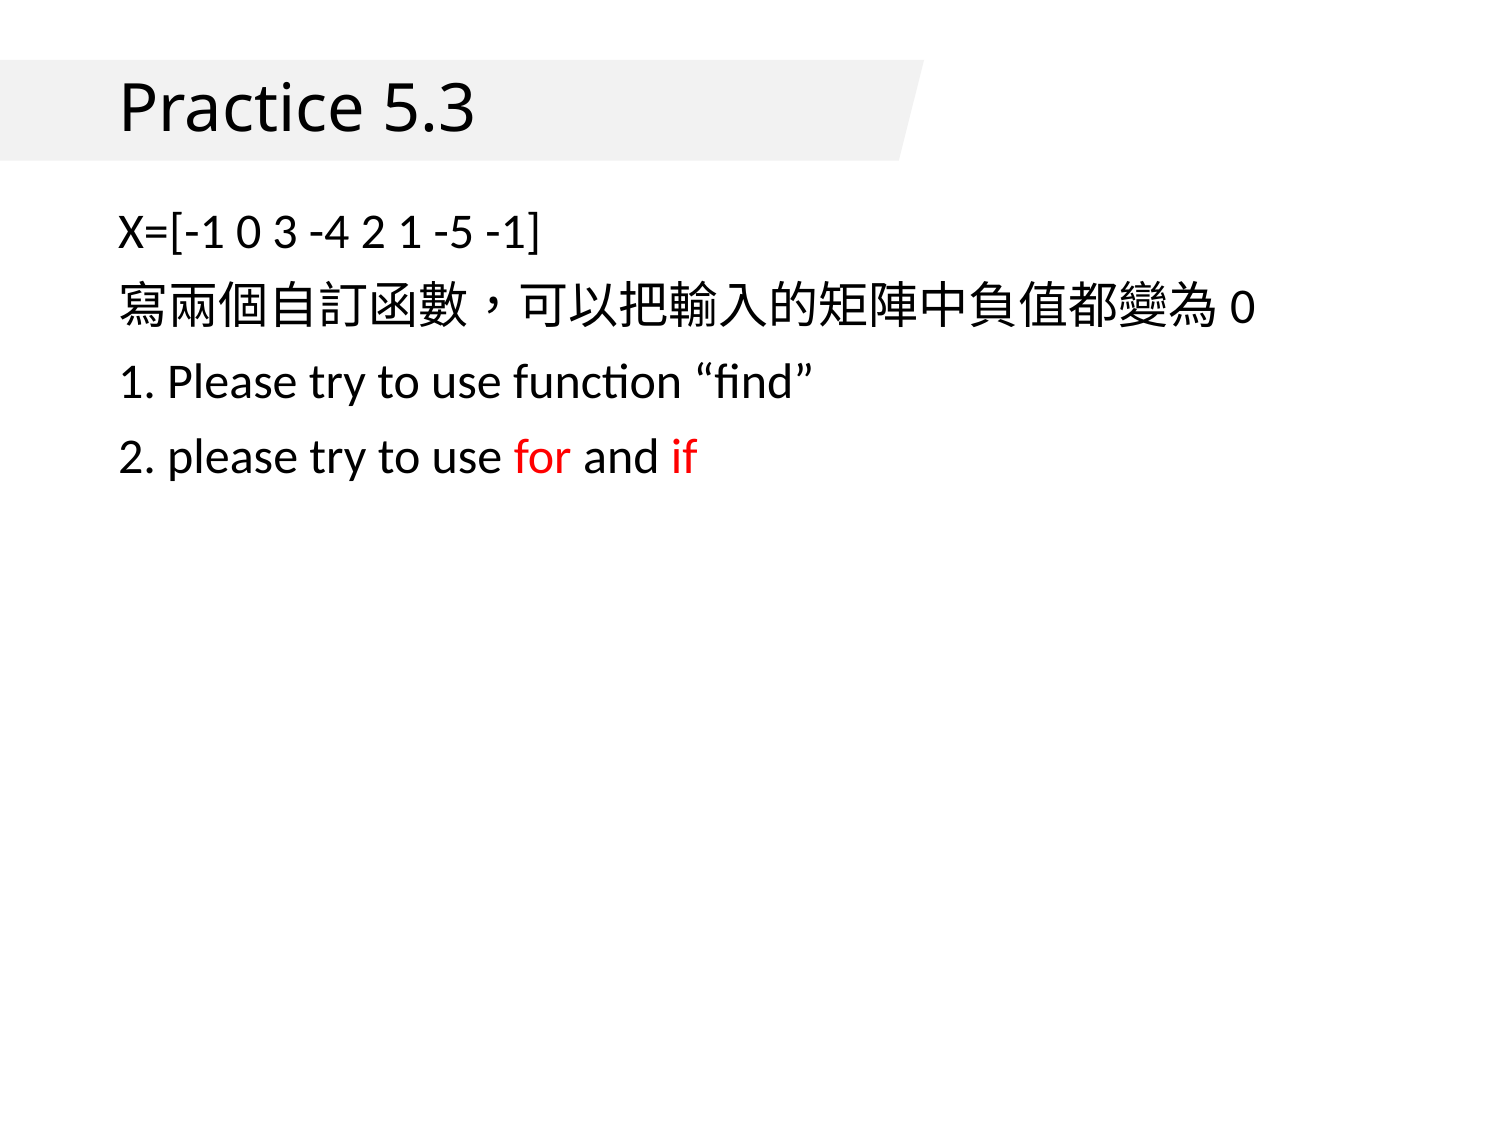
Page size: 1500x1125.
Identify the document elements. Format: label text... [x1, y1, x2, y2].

list X=[-1 0 3 -4 2 1 -5 -1] 寫兩個自訂函數，可以把輸入的矩陣中負值都變為0 1. Please try to use function “find” 2. please try to use for and if [103, 198, 1397, 1043]
title Practice 5.3 [103, 59, 942, 161]
